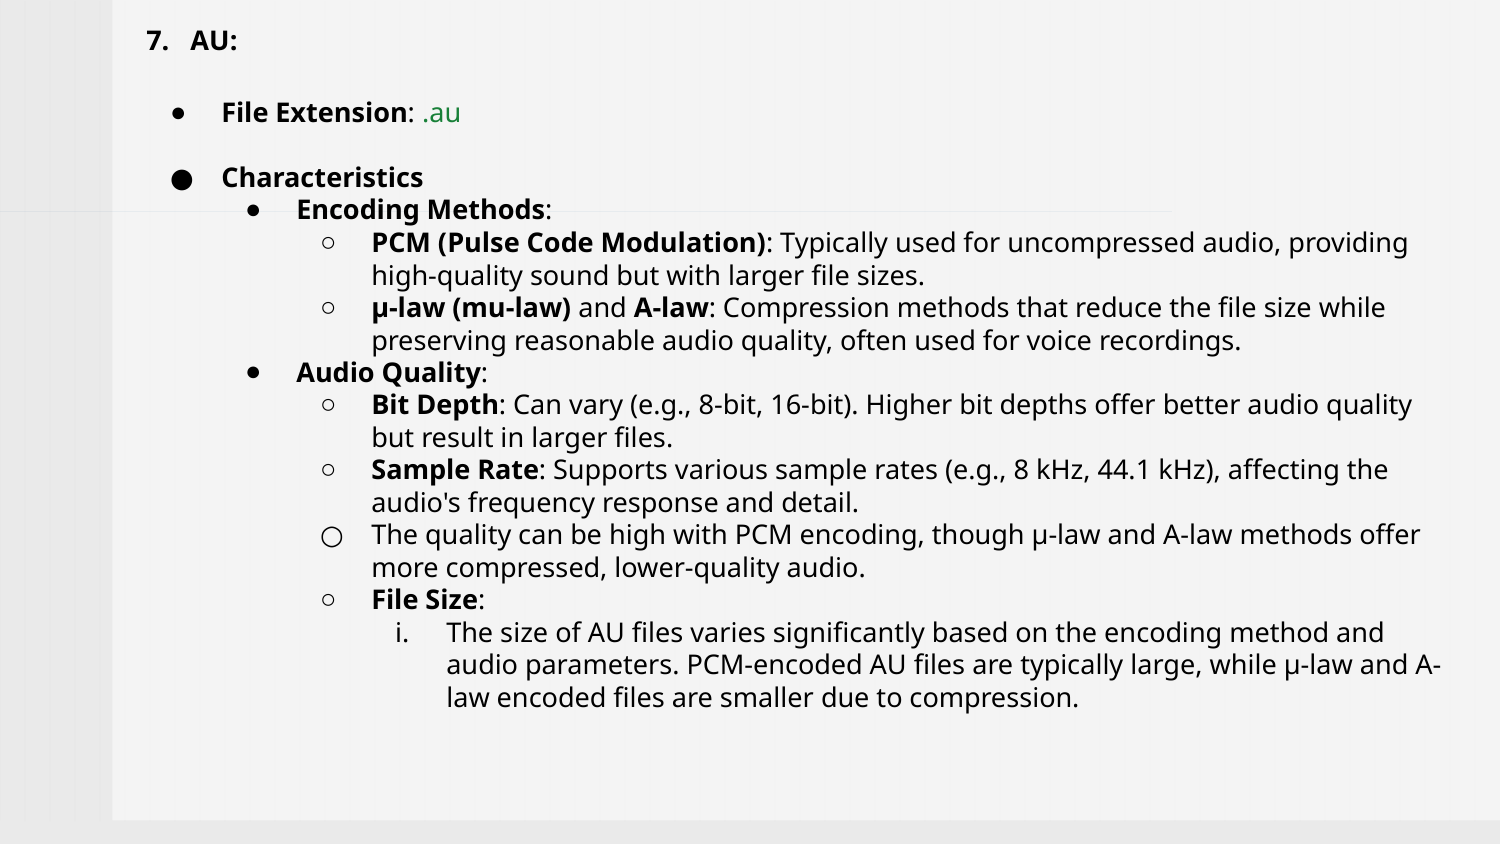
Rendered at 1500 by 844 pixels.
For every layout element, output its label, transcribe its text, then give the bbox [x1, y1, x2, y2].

list 7. AU: File Extension: .au Characteristics Encoding Methods: PCM (Pulse Code Modulation): Typically used for uncompressed audio, providing high-quality sound but with larger file sizes. μ-law (mu-law) and A-law: Compression methods that reduce the file size while preserving reasonable audio quality, often used for voice recordings. Audio Quality: Bit Depth: Can vary (e.g., 8-bit, 16-bit). Higher bit depths offer better audio quality but result in larger files. Sample Rate: Supports various sample rates (e.g., 8 kHz, 44.1 kHz), affecting the audio's frequency response and detail. The quality can be high with PCM encoding, though μ-law and A-law methods offer more compressed, lower-quality audio. File Size: The size of AU files varies significantly based on the encoding method and audio parameters. PCM-encoded AU files are typically large, while μ-law and A-law encoded files are smaller due to compression. [131, 15, 1462, 532]
